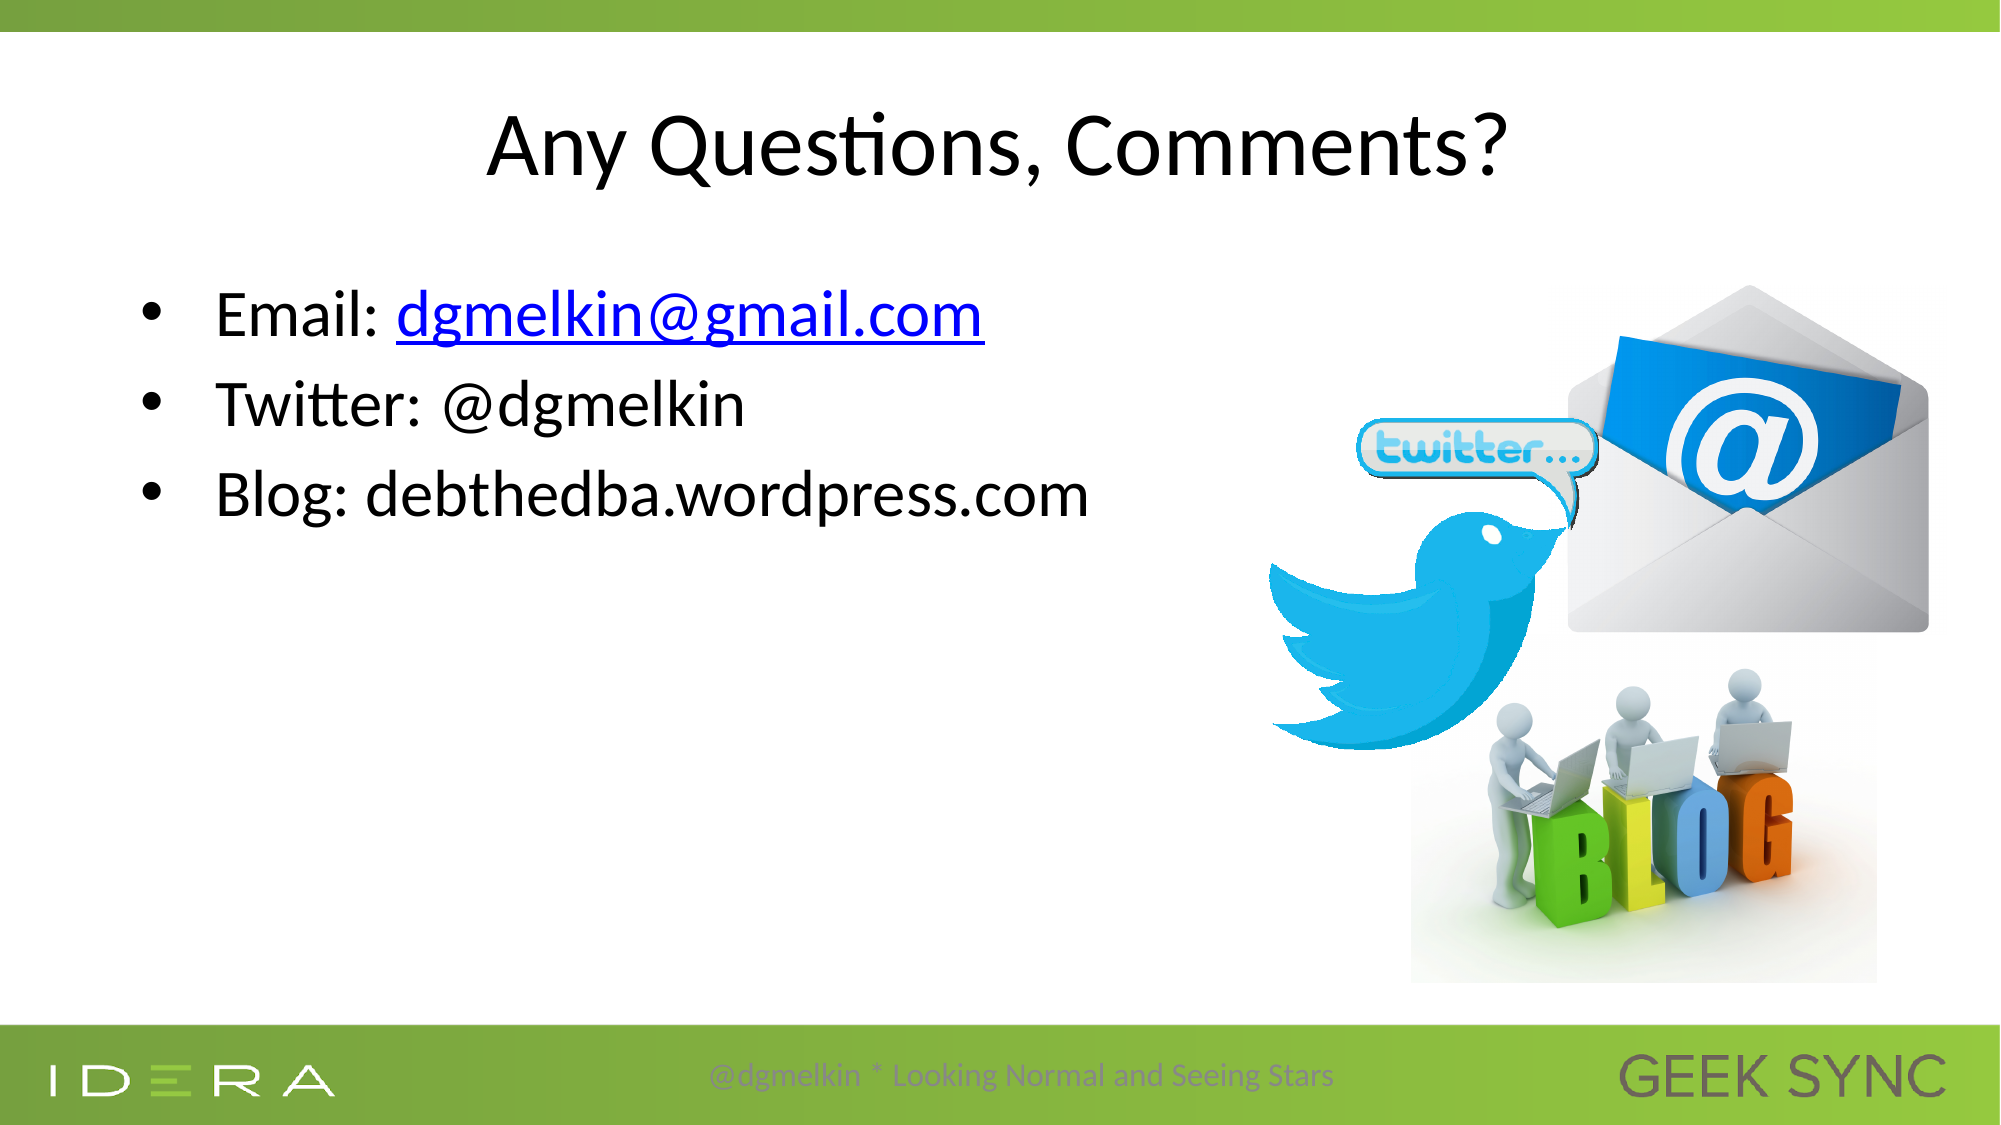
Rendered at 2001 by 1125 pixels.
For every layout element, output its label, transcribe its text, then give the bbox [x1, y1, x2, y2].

list Email: dgmelkin@gmail.com Twitter: @dgmelkin Blog: debthedba.wordpress.com [99, 262, 1900, 1005]
title Any Questions, Comments? [99, 45, 1900, 233]
picture [0, 0, 2000, 1125]
footer @dgmelkin * Looking Normal and Seeing Stars [683, 1042, 1350, 1103]
